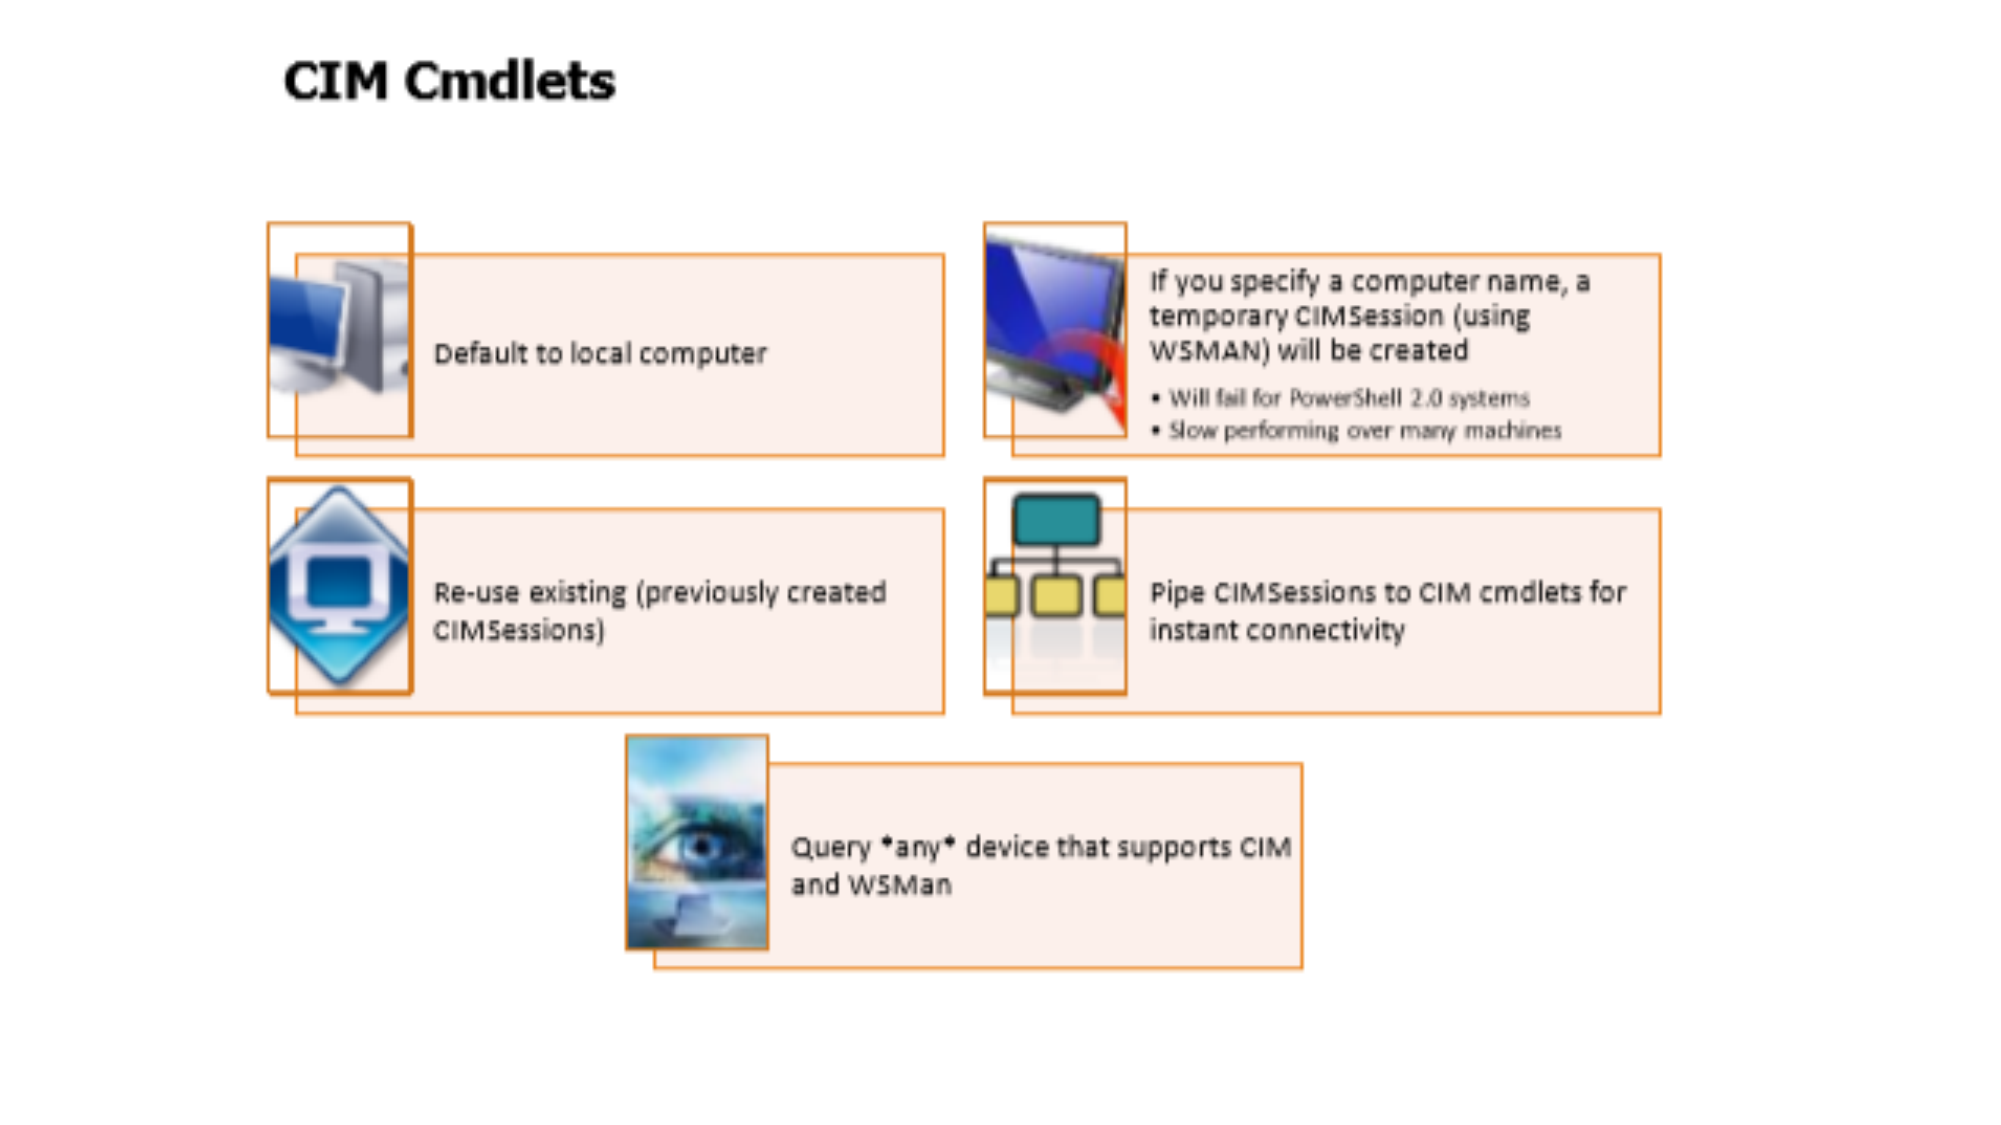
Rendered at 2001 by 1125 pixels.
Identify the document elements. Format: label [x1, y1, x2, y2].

picture [208, 18, 1710, 1049]
